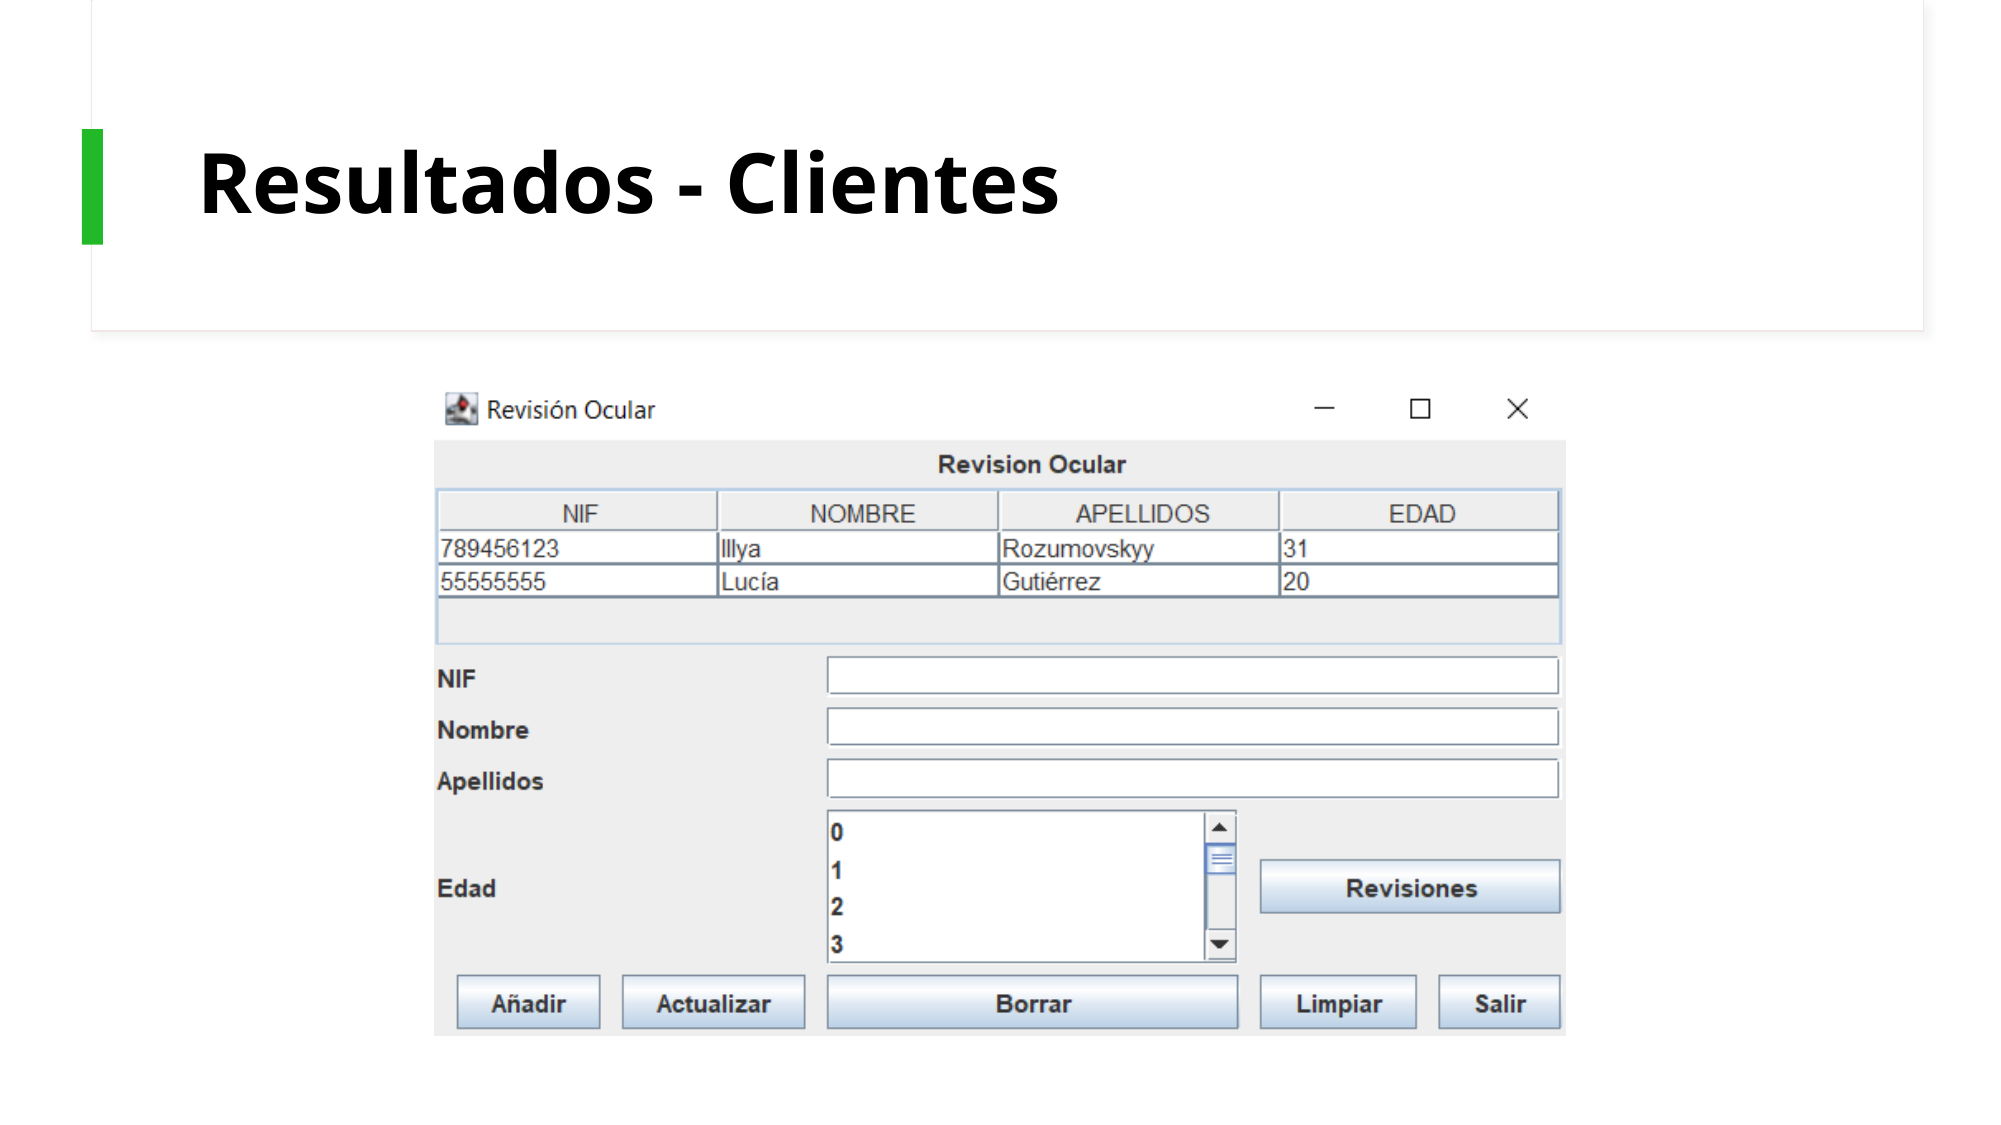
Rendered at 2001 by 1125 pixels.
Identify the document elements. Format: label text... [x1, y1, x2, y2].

title Resultados - Clientes [183, 90, 1851, 284]
picture [434, 381, 1566, 1036]
